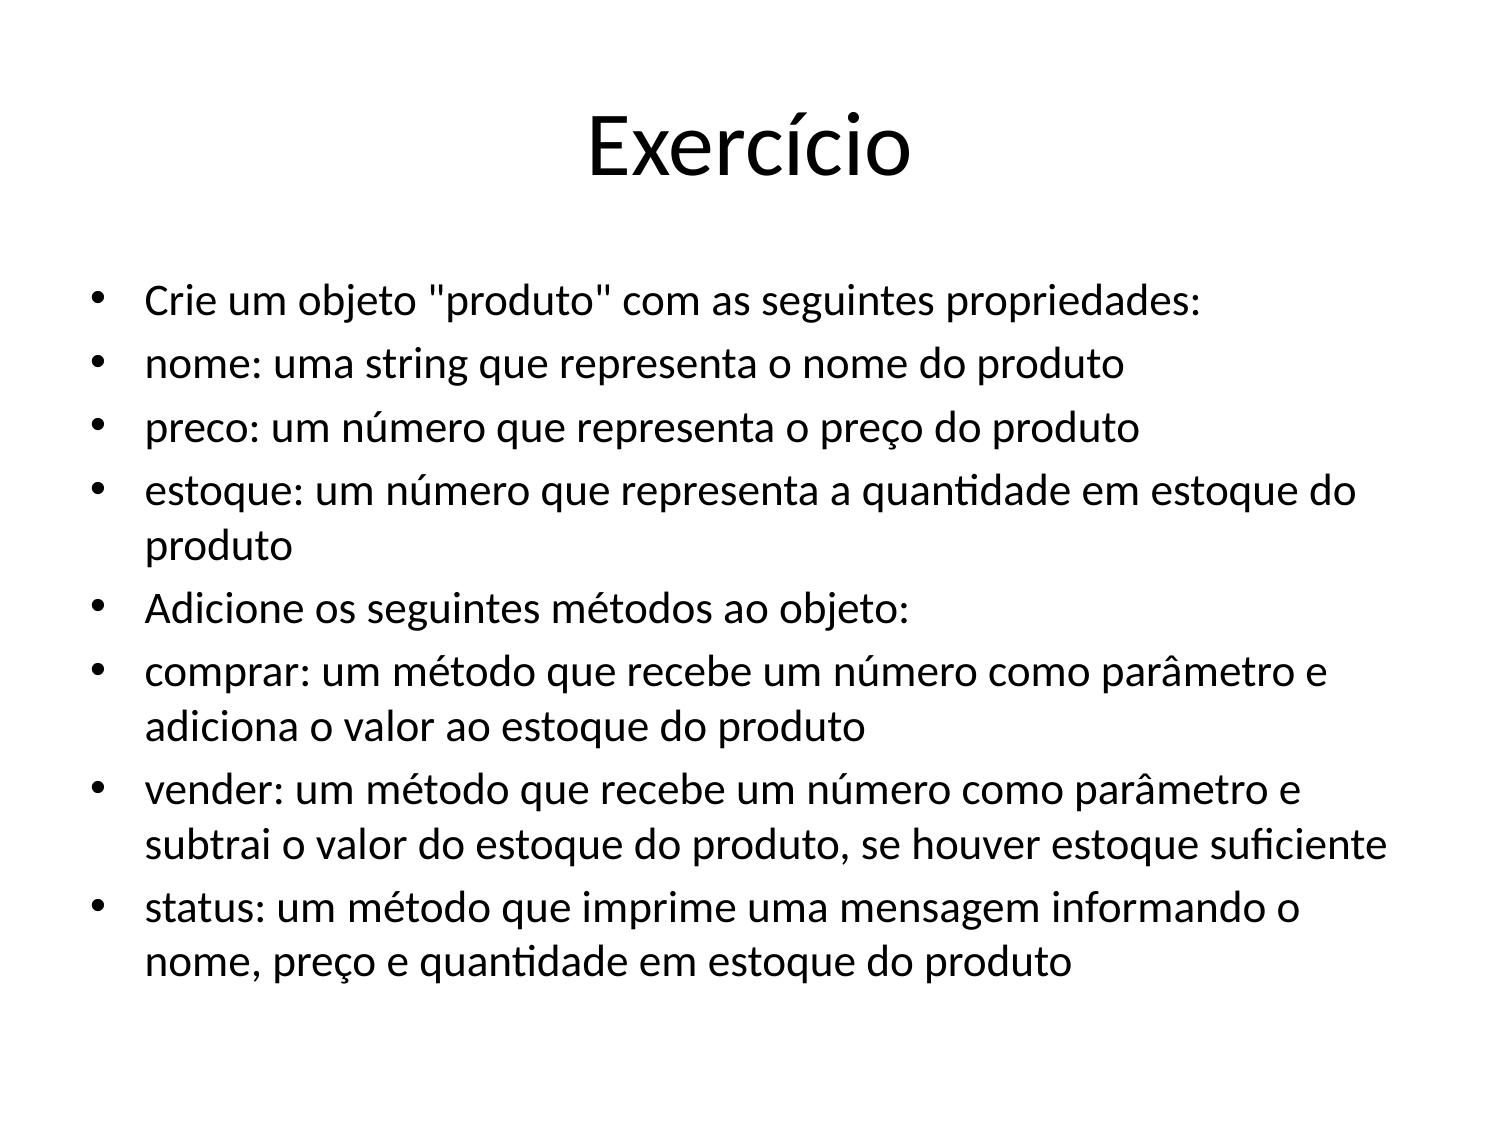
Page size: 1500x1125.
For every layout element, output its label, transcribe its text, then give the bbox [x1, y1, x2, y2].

list Crie um objeto "produto" com as seguintes propriedades: nome: uma string que representa o nome do produto preco: um número que representa o preço do produto estoque: um número que representa a quantidade em estoque do produto Adicione os seguintes métodos ao objeto: comprar: um método que recebe um número como parâmetro e adiciona o valor ao estoque do produto vender: um método que recebe um número como parâmetro e subtrai o valor do estoque do produto, se houver estoque suficiente status: um método que imprime uma mensagem informando o nome, preço e quantidade em estoque do produto [75, 262, 1425, 1005]
title Exercício [75, 45, 1425, 233]
